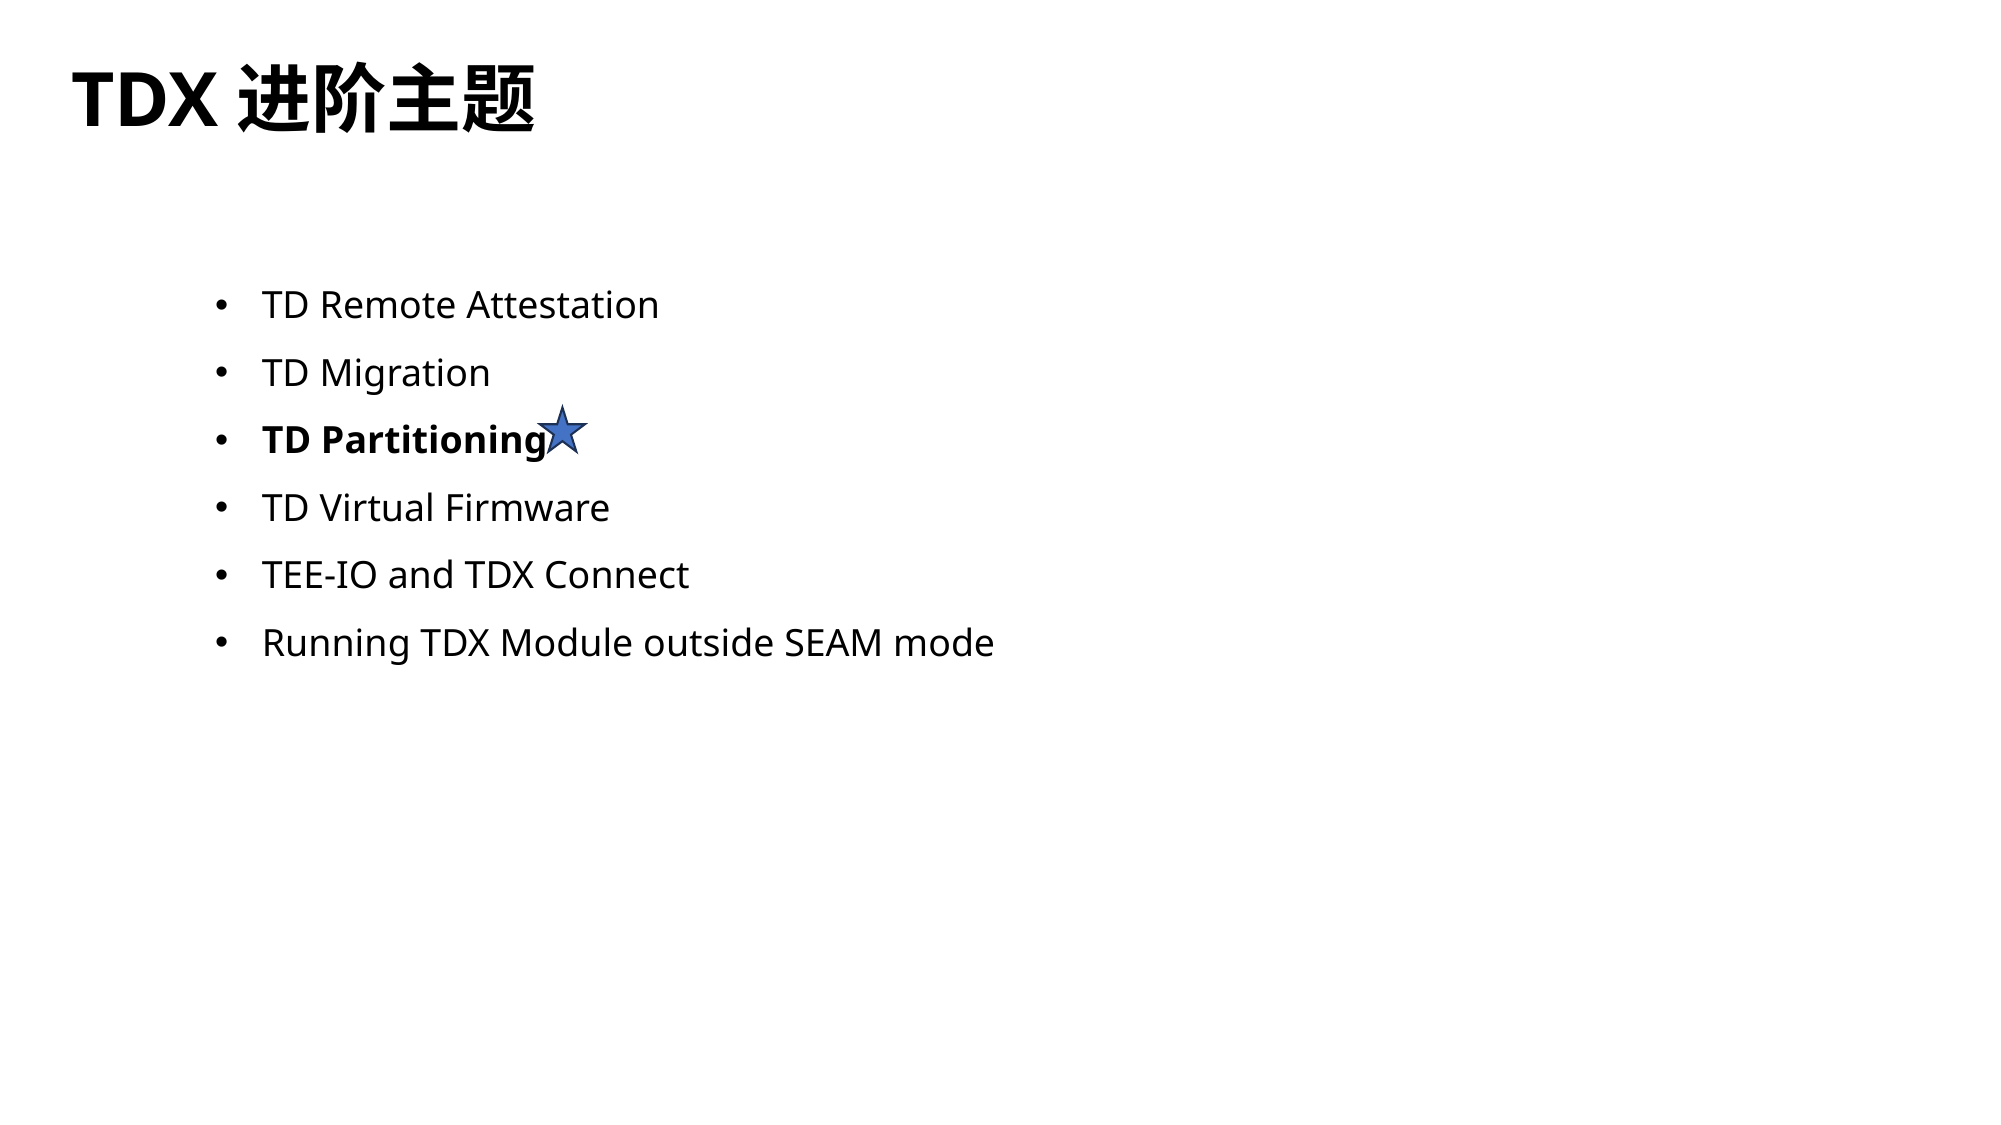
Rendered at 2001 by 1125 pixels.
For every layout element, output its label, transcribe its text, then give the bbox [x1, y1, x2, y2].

text_box TDX进阶主题 [56, 43, 1215, 149]
text_box TD Remote Attestation TD Migration TD Partitioning TD Virtual Firmware TEE-IO and TDX Connect Running TDX Module outside SEAM mode [200, 251, 1750, 672]
text_box [536, 403, 588, 455]
